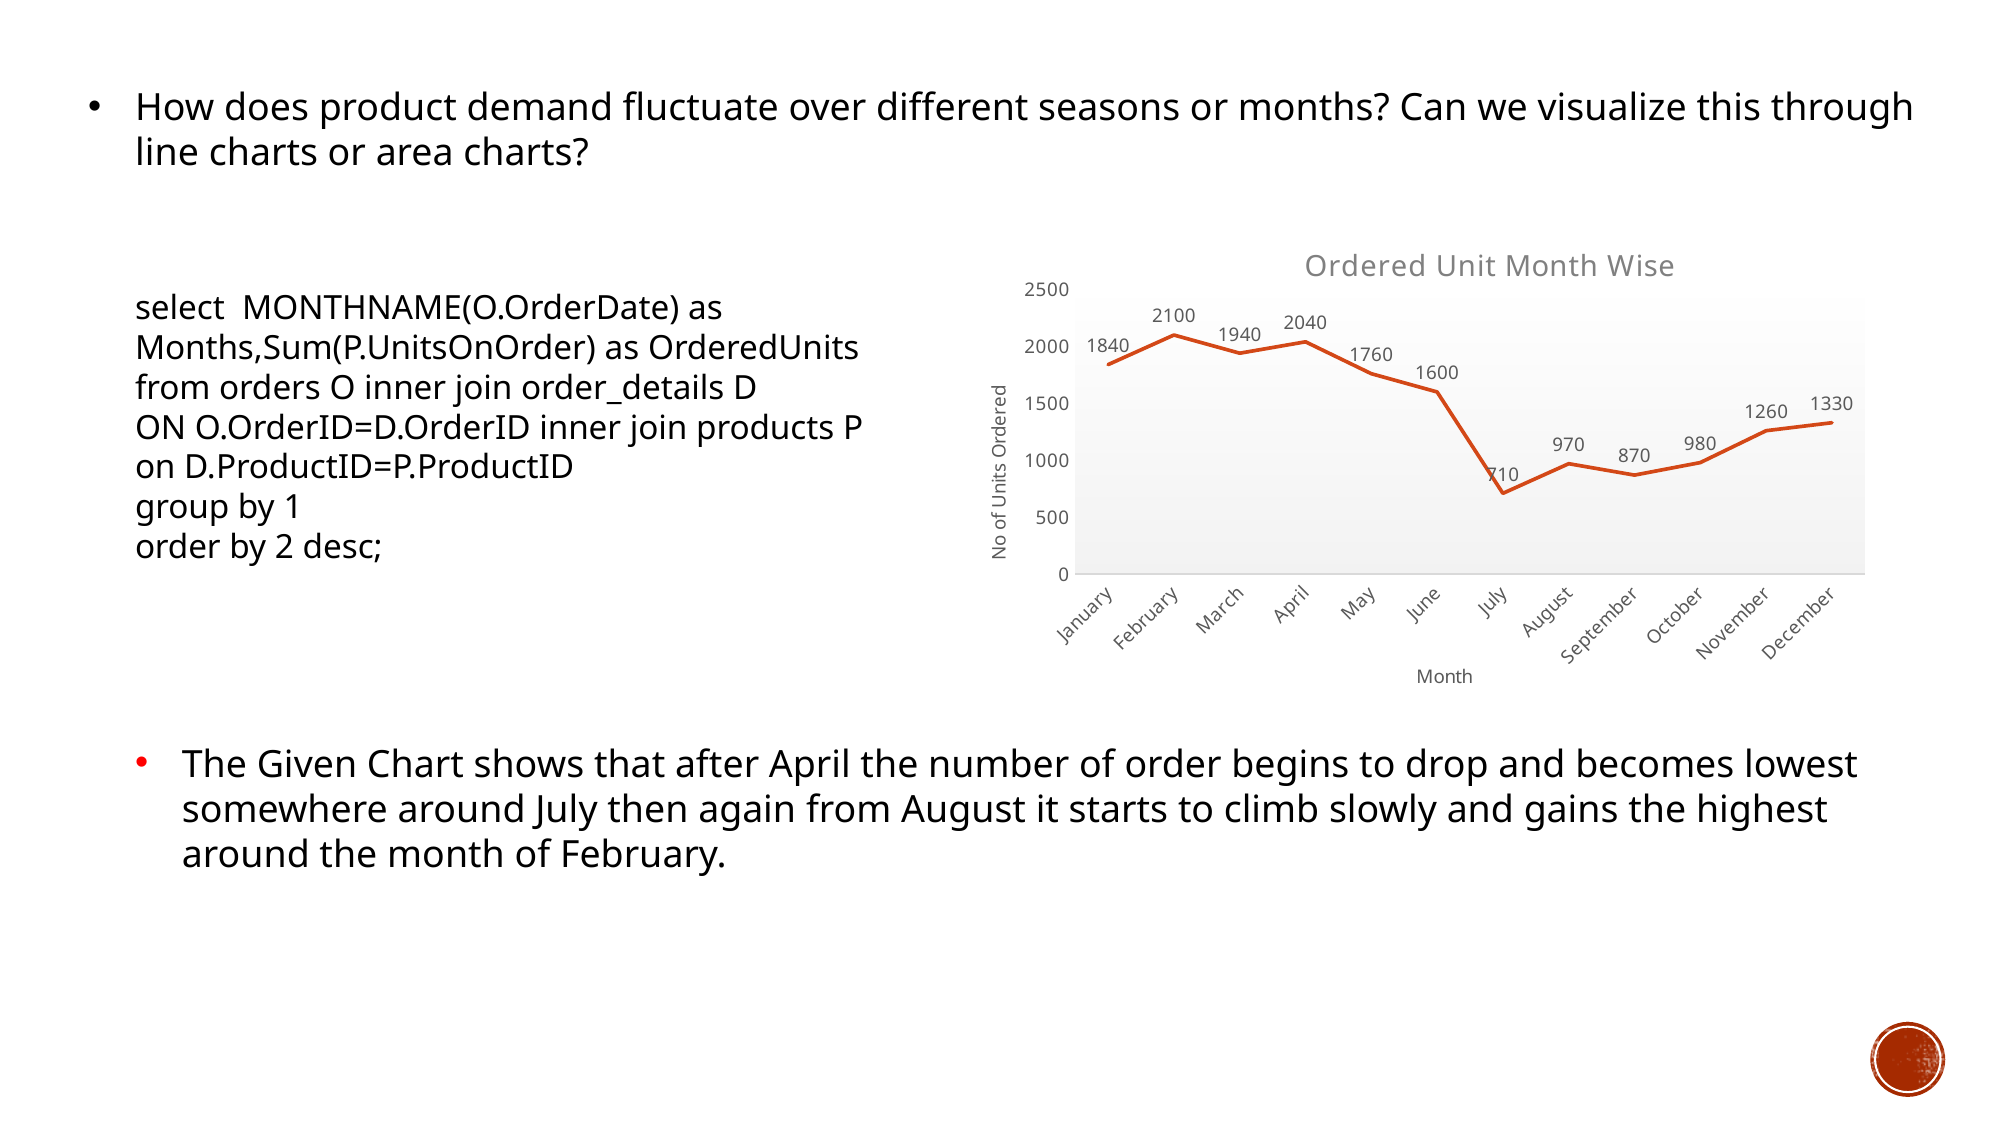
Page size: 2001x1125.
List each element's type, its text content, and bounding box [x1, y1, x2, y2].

text_box The Given Chart shows that after April the number of order begins to drop and becomes lowest somewhere around July then again from August it starts to climb slowly and gains the highest around the month of February. [120, 732, 1921, 882]
text_box How does product demand fluctuate over different seasons or months? Can we visualize this through line charts or area charts? [73, 75, 1979, 181]
text_box select MONTHNAME(O.OrderDate) as Months,Sum(P.UnitsOnOrder) as OrderedUnits from orders O inner join order_details D ON O.OrderID=D.OrderID inner join products P on D.ProductID=P.ProductID group by 1 order by 2 desc; [120, 278, 979, 573]
chart [983, 222, 1879, 694]
